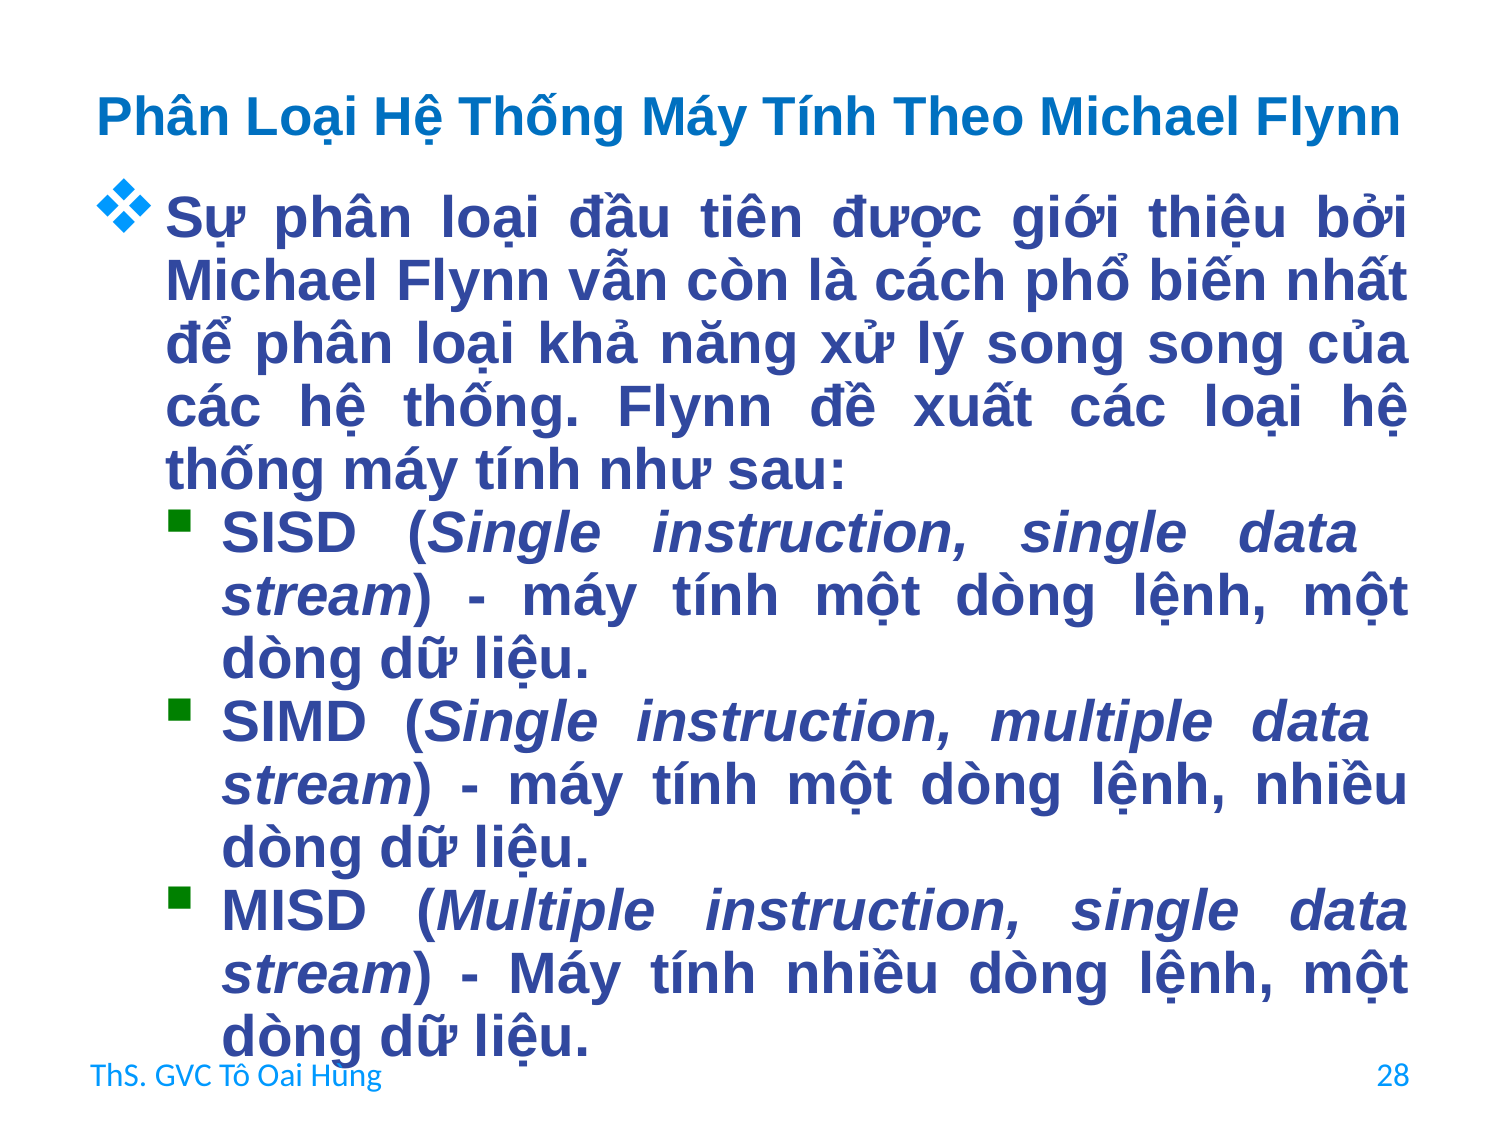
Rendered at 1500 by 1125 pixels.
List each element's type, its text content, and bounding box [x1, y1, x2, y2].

slide_number 28 [1074, 1042, 1425, 1103]
list Sự phân loại đầu tiên được giới thiệu bởi Michael Flynn vẫn còn là cách phổ biến nhất để phân loại khả năng xử lý song song của các hệ thống. Flynn đề xuất các loại hệ thống máy tính như sau: SISD (Single instruction, single data stream) - máy tính một dòng lệnh, một dòng dữ liệu. SIMD (Single instruction, multiple data stream) - máy tính một dòng lệnh, nhiều dòng dữ liệu. MISD (Multiple instruction, single data stream) - Máy tính nhiều dòng lệnh, một dòng dữ liệu. [75, 179, 1425, 1050]
slide_number ThS. GVC Tô Oai Hùng [75, 1042, 425, 1103]
title Phân Loại Hệ Thống Máy Tính Theo Michael Flynn [75, 60, 1425, 179]
